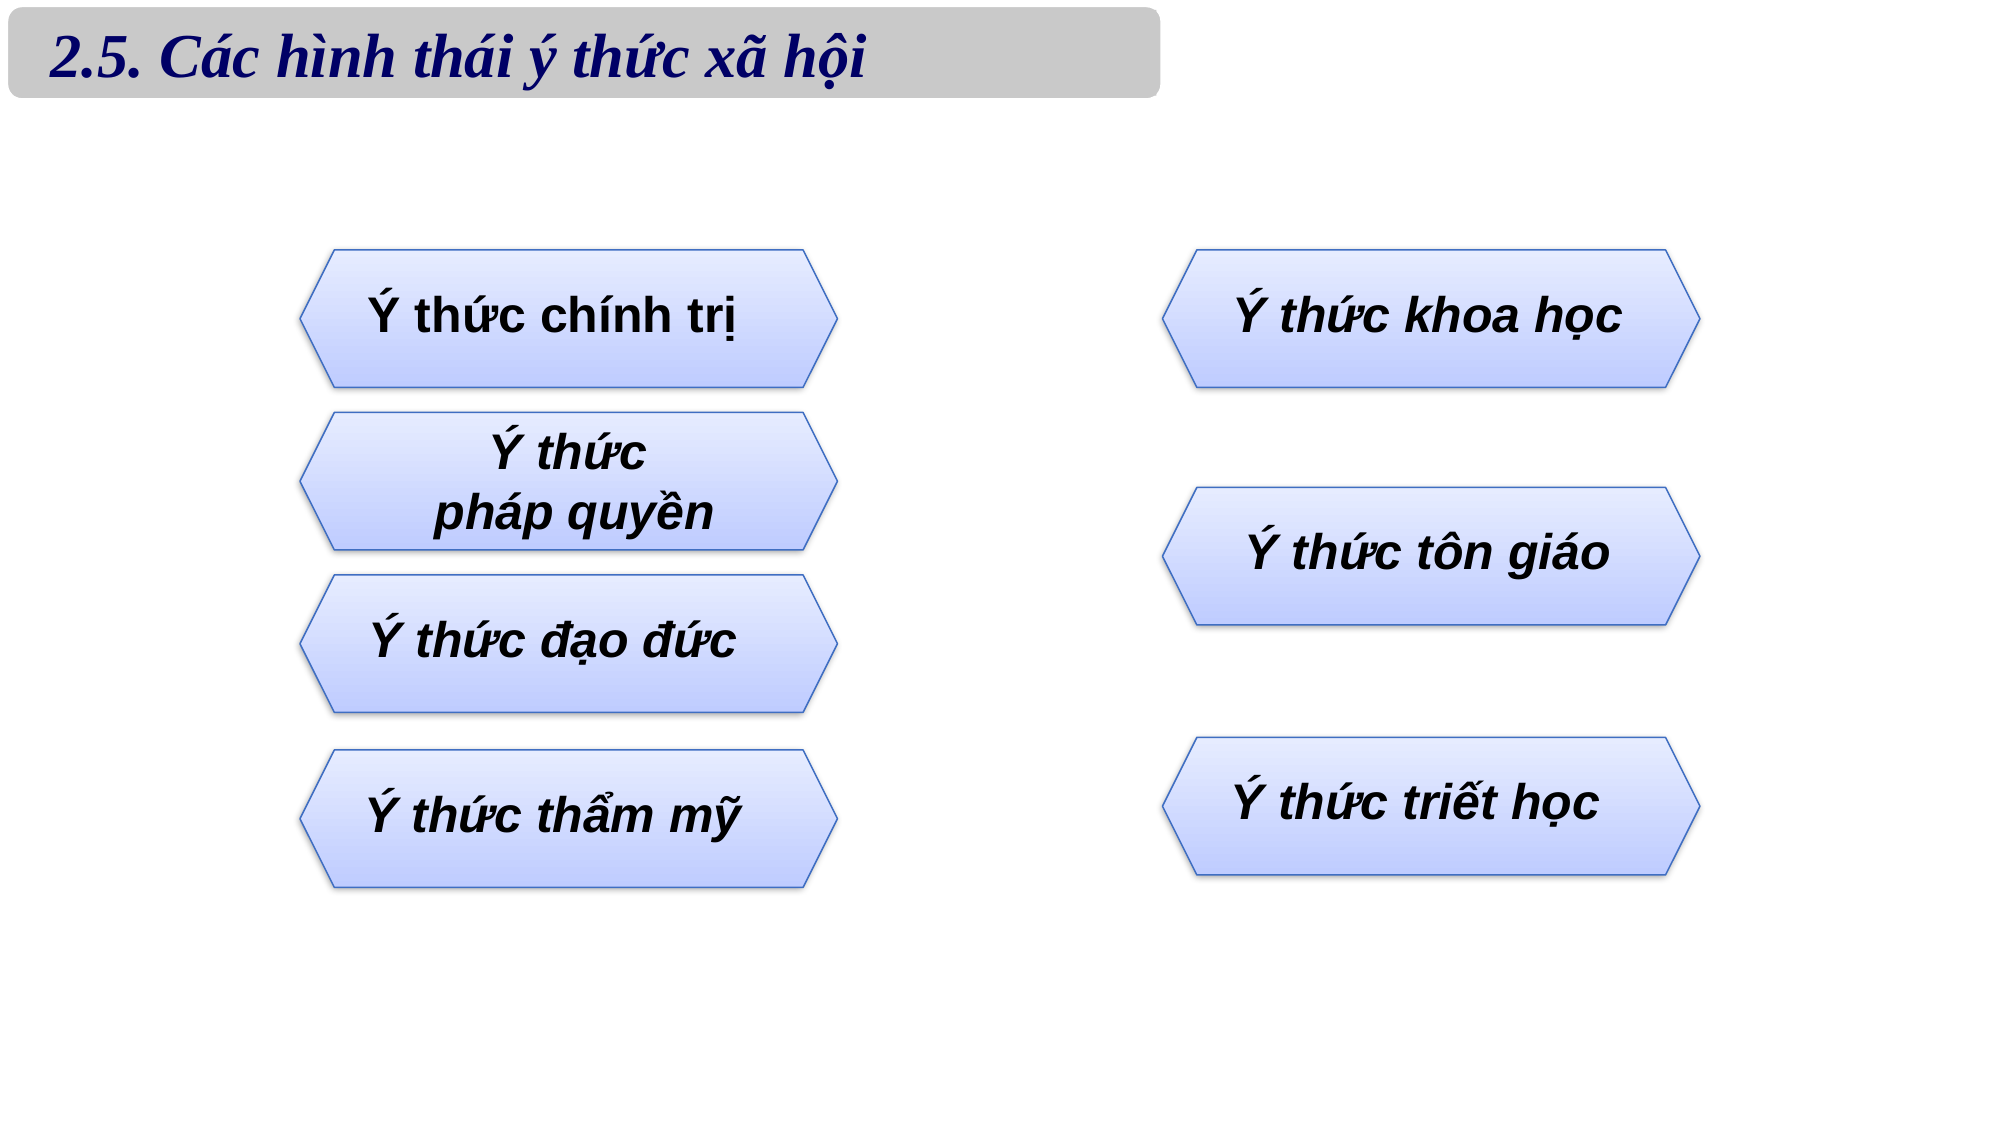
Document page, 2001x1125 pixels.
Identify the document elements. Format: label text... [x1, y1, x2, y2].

text_box [1161, 736, 1701, 876]
text_box [299, 411, 805, 551]
text_box Ý thức triết học [1187, 762, 1644, 838]
text_box [813, 430, 839, 532]
text_box Ý thức chính trị [324, 274, 781, 350]
text_box Ý thức khoa học [1200, 274, 1656, 350]
text_box [299, 574, 839, 714]
text_box Ý thức đạo đức [324, 599, 781, 675]
text_box Ý thức tôn giáo [1200, 512, 1656, 588]
text_box [299, 249, 839, 389]
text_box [5, 4, 1163, 101]
text_box [299, 749, 839, 889]
text_box [1161, 486, 1701, 626]
text_box Ý thức pháp quyền [337, 412, 813, 548]
text_box Ý thức thẩm mỹ [324, 774, 781, 850]
text_box [1161, 249, 1701, 389]
